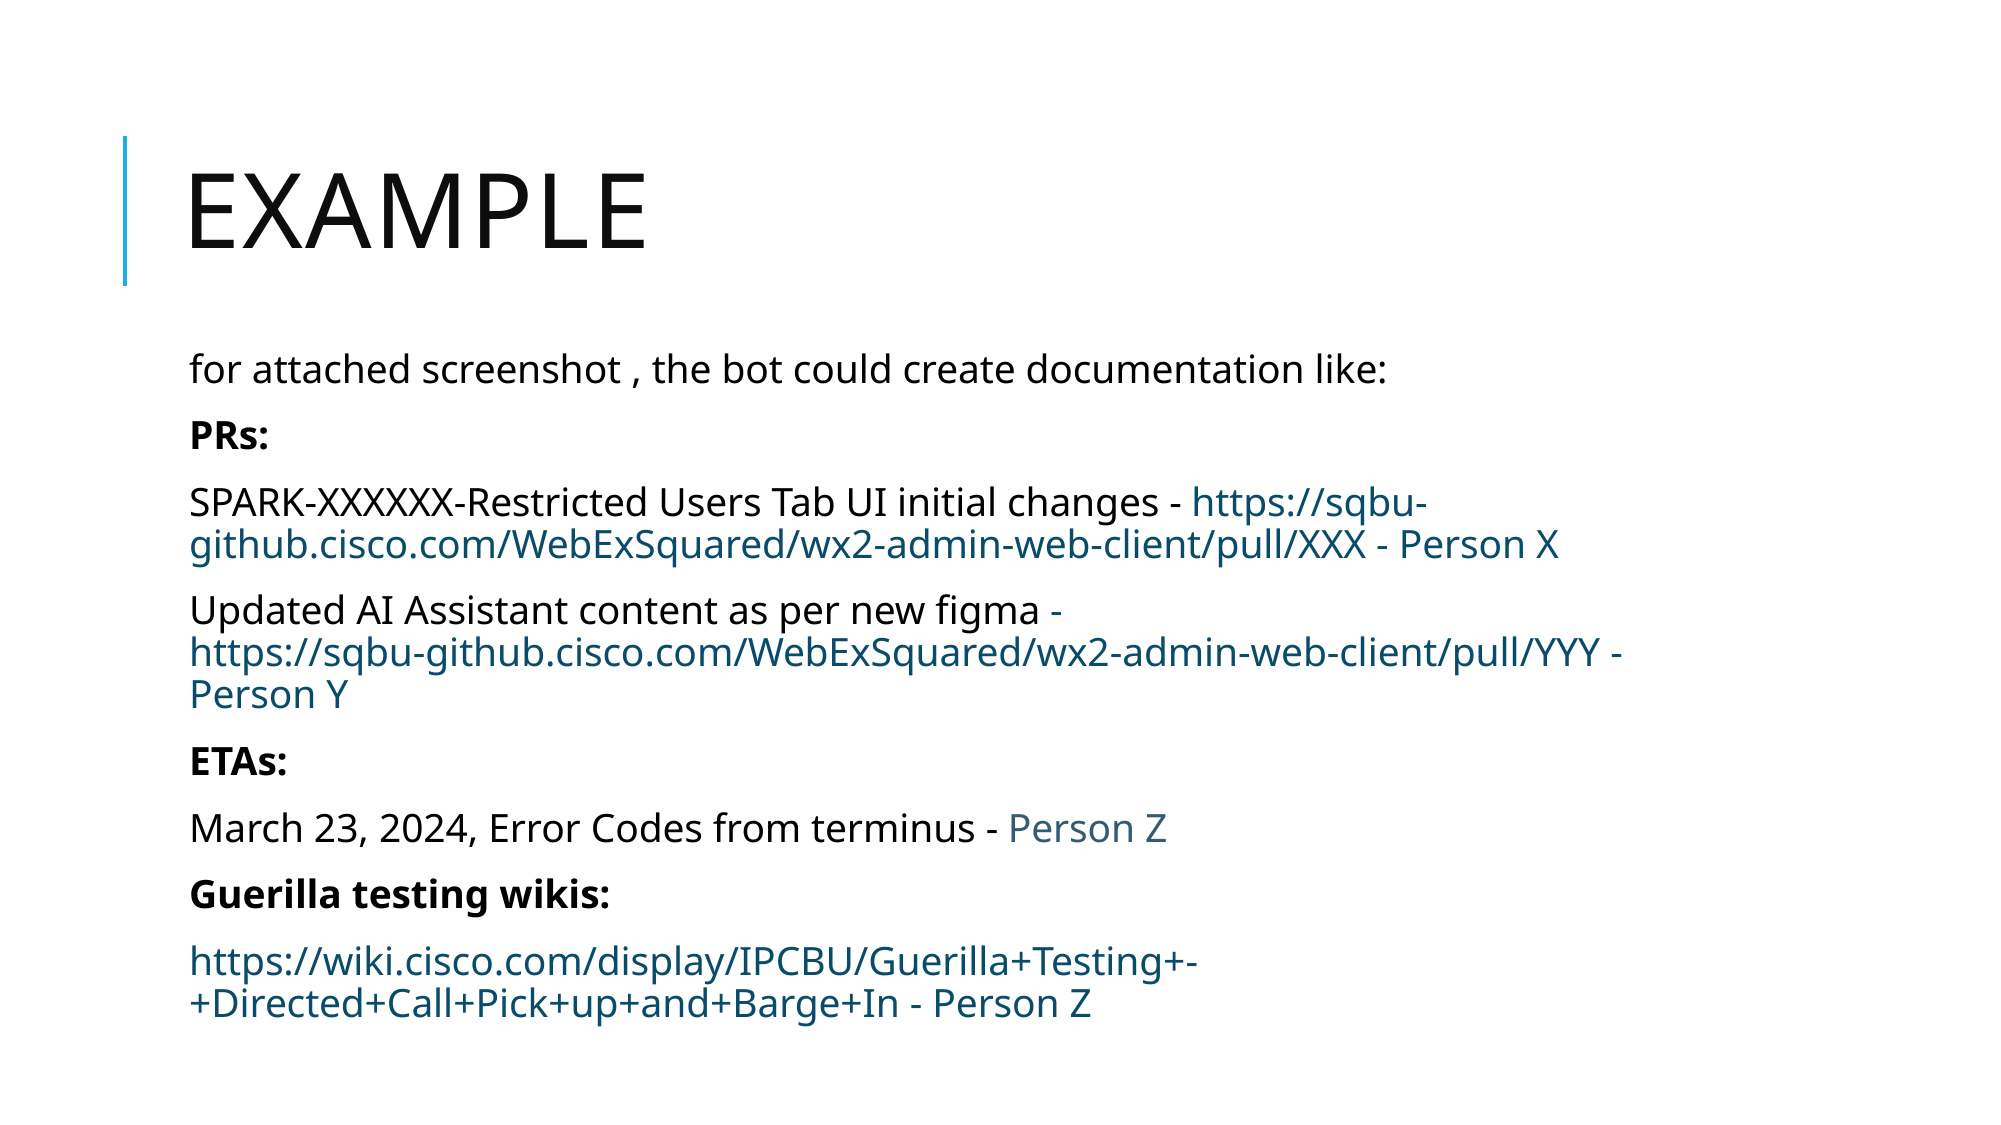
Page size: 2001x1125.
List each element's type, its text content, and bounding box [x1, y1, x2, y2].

title Example [168, 96, 1763, 341]
list for attached screenshot , the bot could create documentation like: PRs: SPARK-XXXXXX-Restricted Users Tab UI initial changes - https://sqbu-github.cisco.com/WebExSquared/wx2-admin-web-client/pull/XXX - Person X Updated AI Assistant content as per new figma - https://sqbu-github.cisco.com/WebExSquared/wx2-admin-web-client/pull/YYY - Person Y ETAs: March 23, 2024, Error Codes from terminus - Person Z Guerilla testing wikis: https://wiki.cisco.com/display/IPCBU/Guerilla+Testing+-+Directed+Call+Pick+up+and+Barge+In - Person Z [168, 341, 1763, 1035]
